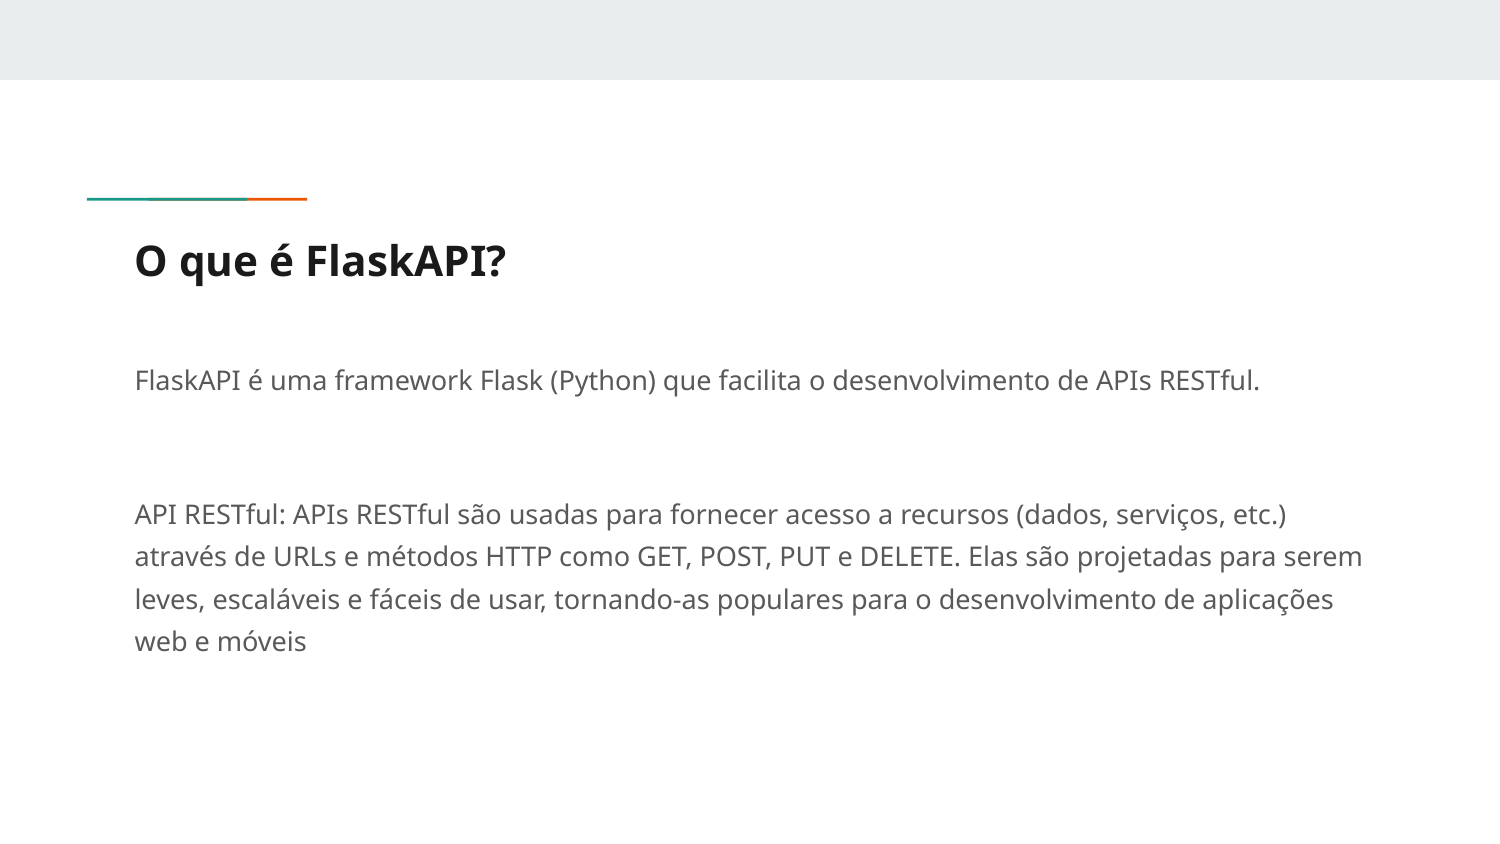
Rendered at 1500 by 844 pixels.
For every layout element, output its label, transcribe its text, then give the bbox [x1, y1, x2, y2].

list FlaskAPI é uma framework Flask (Python) que facilita o desenvolvimento de APIs RESTful. API RESTful: APIs RESTful são usadas para fornecer acesso a recursos (dados, serviços, etc.) através de URLs e métodos HTTP como GET, POST, PUT e DELETE. Elas são projetadas para serem leves, escaláveis e fáceis de usar, tornando-as populares para o desenvolvimento de aplicações web e móveis [119, 341, 1381, 712]
title O que é FlaskAPI? [119, 216, 1381, 305]
